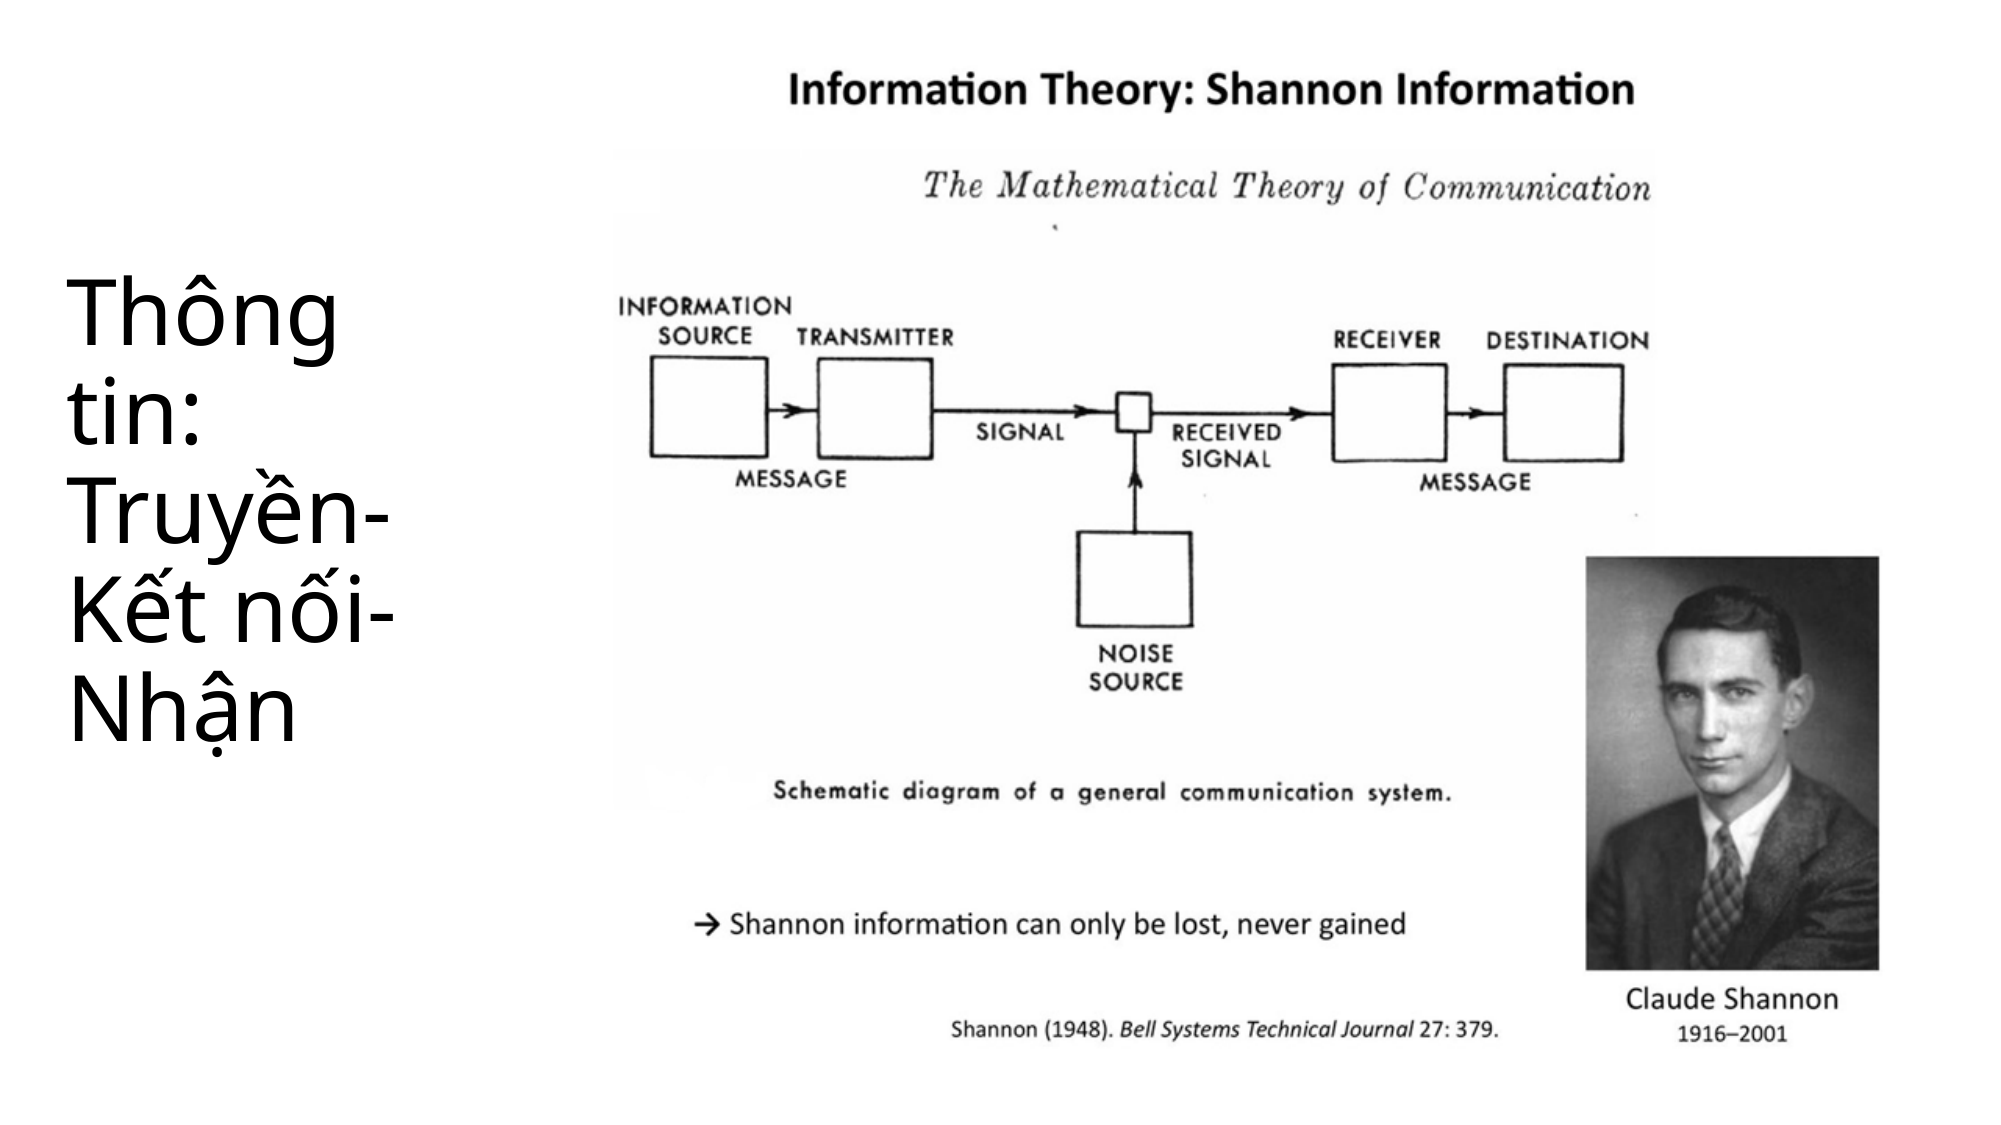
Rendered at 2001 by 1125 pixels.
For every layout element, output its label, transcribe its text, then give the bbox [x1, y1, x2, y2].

title Thông tin: Truyền-Kết nối-Nhận [51, 109, 487, 919]
picture [584, 63, 1904, 1061]
